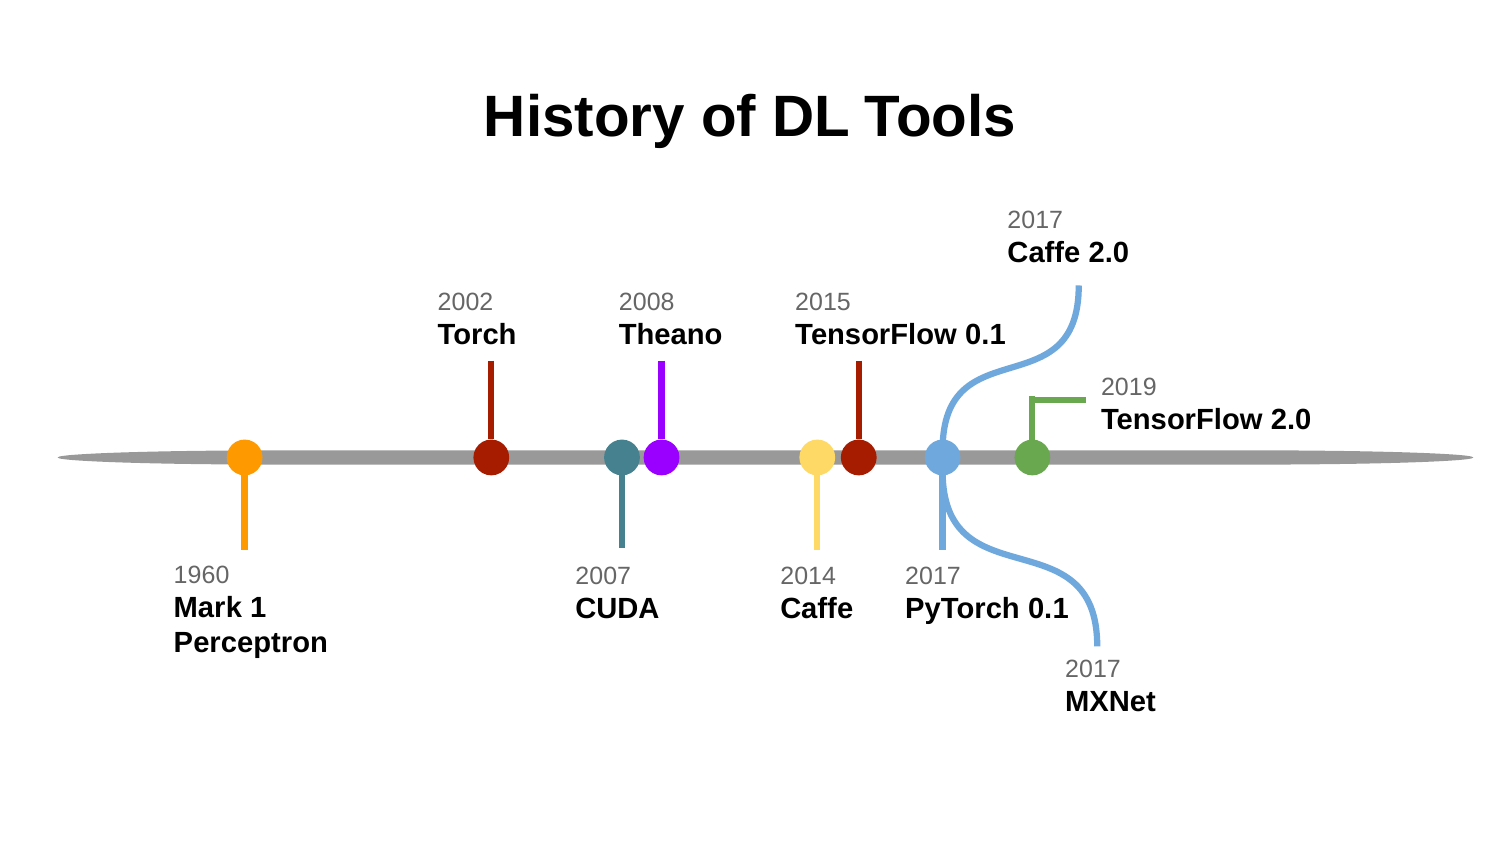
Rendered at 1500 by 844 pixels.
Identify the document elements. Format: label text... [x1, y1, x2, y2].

text_box 2002 Torch [422, 270, 546, 359]
text_box 2008 Theano [604, 270, 747, 359]
text_box [960, 450, 1015, 465]
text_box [928, 299, 1094, 437]
text_box [1014, 445, 1051, 476]
text_box [834, 450, 842, 465]
text_box [840, 440, 877, 476]
text_box [876, 450, 926, 465]
text_box History of DL Tools [442, 70, 1058, 156]
text_box 1960 Mark 1 Perceptron [158, 543, 374, 671]
text_box [924, 444, 961, 475]
text_box [799, 439, 836, 476]
text_box 2017 MXNet [1050, 637, 1174, 726]
text_box [508, 450, 605, 465]
text_box 2017 Caffe 2.0 [992, 188, 1166, 278]
text_box [639, 450, 645, 465]
text_box 2007 CUDA [560, 544, 684, 634]
text_box [473, 440, 510, 476]
text_box 2019 TensorFlow 2.0 [1093, 355, 1347, 444]
text_box 2017 PyTorch 0.1 [890, 544, 926, 634]
text_box [679, 450, 800, 465]
text_box [1049, 450, 1474, 465]
text_box 2015 TensorFlow 0.1 [780, 270, 1041, 359]
text_box [57, 450, 228, 465]
text_box 2014 Caffe [765, 544, 869, 634]
text_box [643, 440, 680, 476]
text_box [226, 439, 263, 475]
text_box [931, 481, 1108, 637]
text_box [262, 450, 474, 465]
text_box [604, 439, 640, 475]
